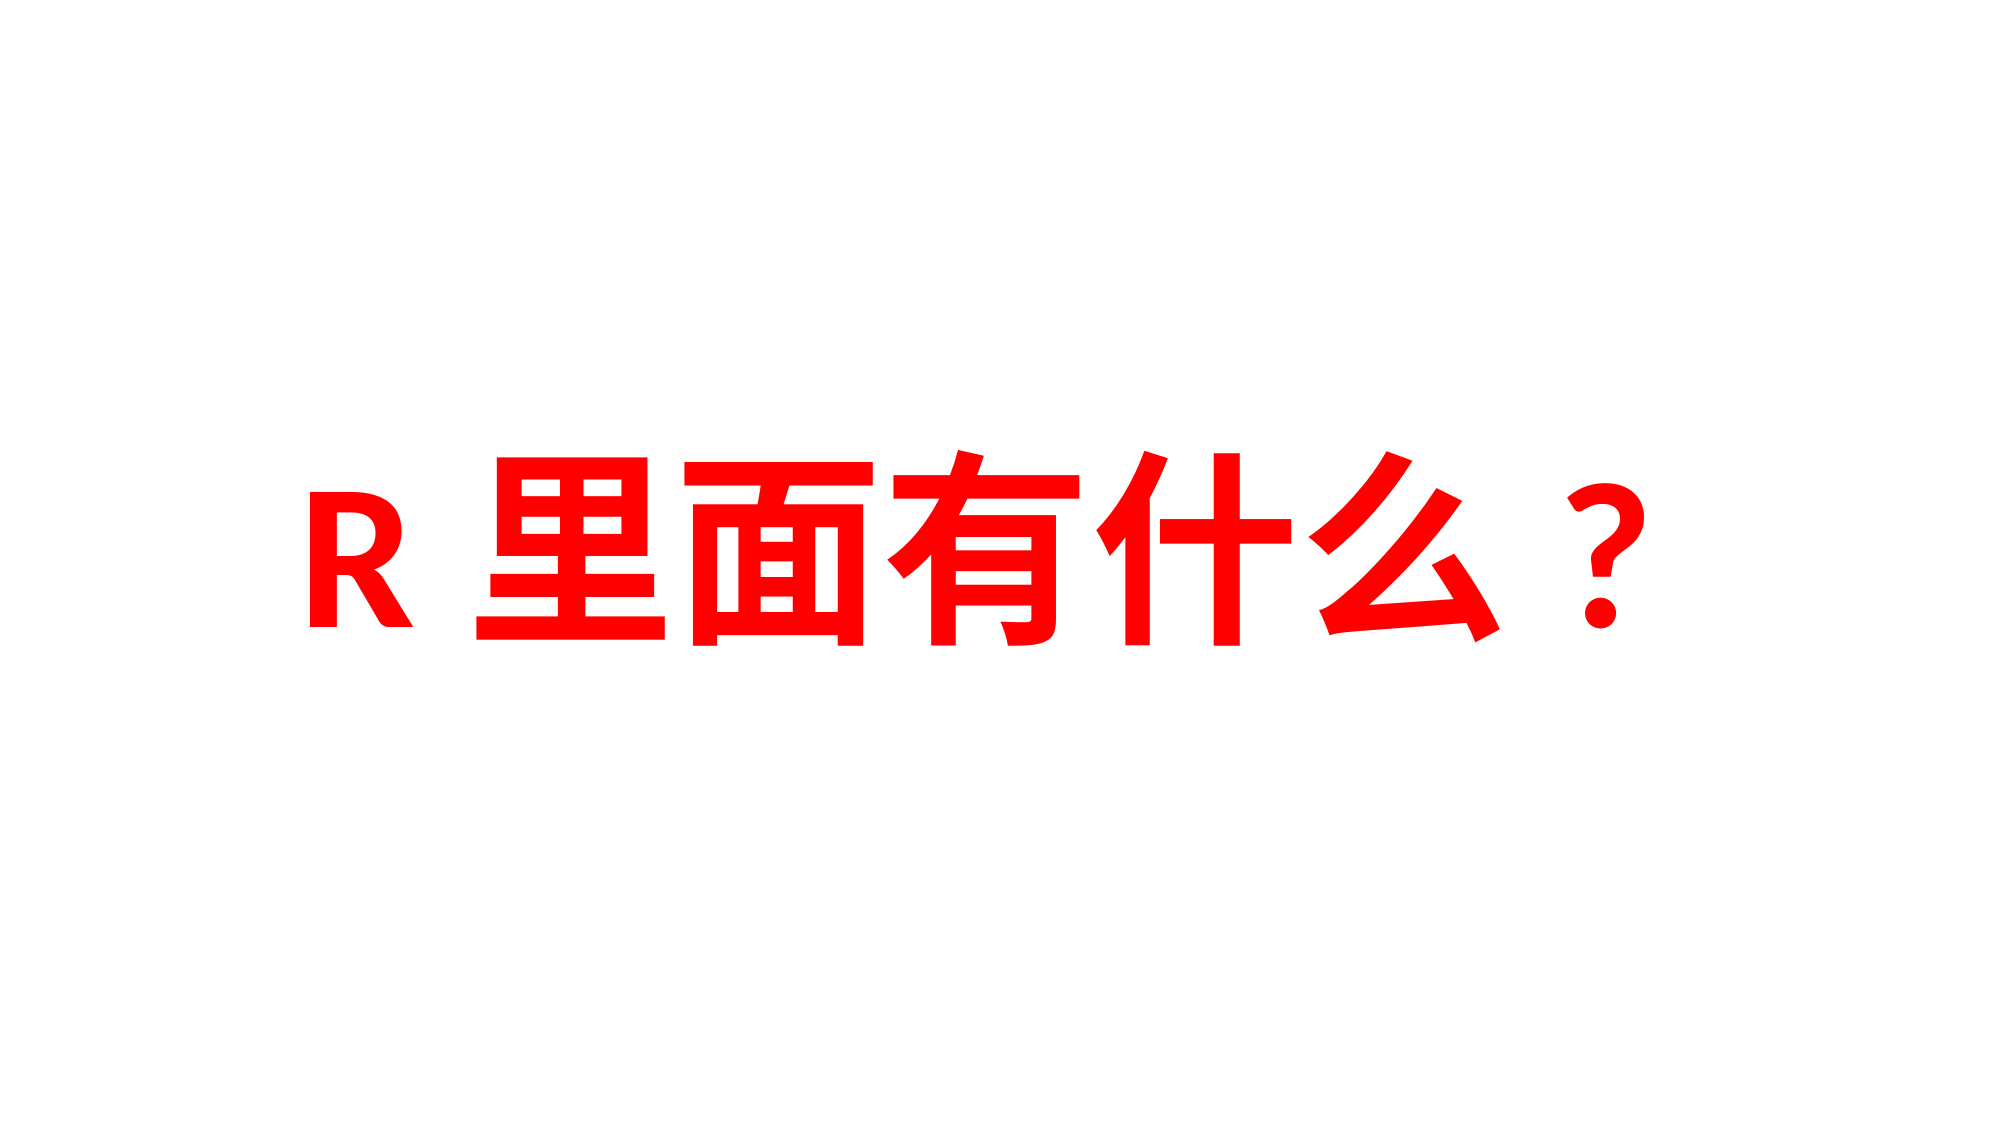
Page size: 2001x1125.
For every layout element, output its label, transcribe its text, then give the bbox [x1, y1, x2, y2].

title R里面有什么? [249, 387, 1751, 701]
